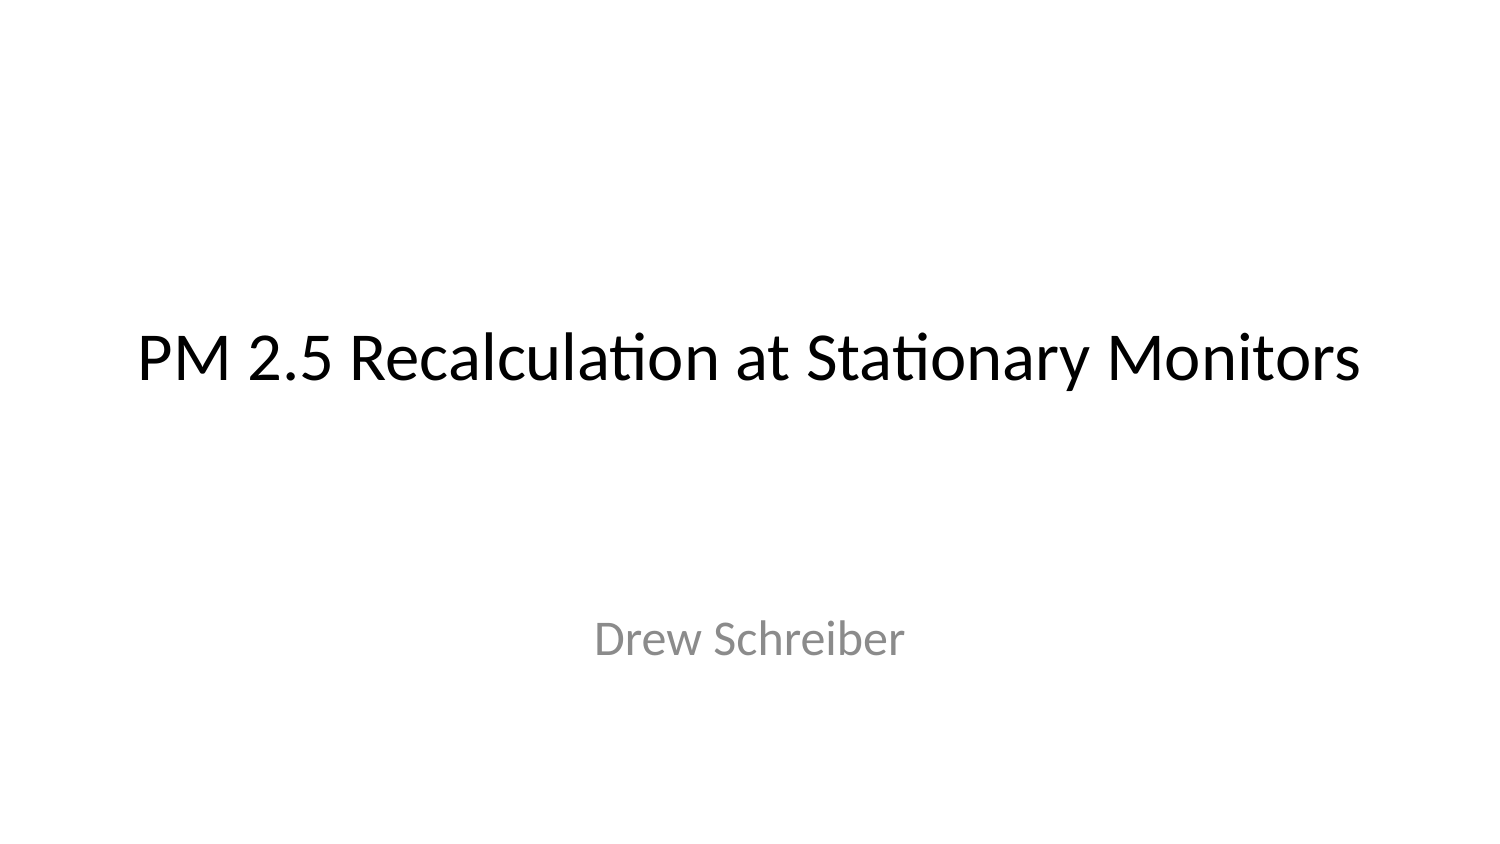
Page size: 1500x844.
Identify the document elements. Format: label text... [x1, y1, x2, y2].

title PM 2.5 Recalculation at Stationary Monitors [112, 262, 1388, 443]
subtitle Drew Schreiber [225, 478, 1275, 694]
